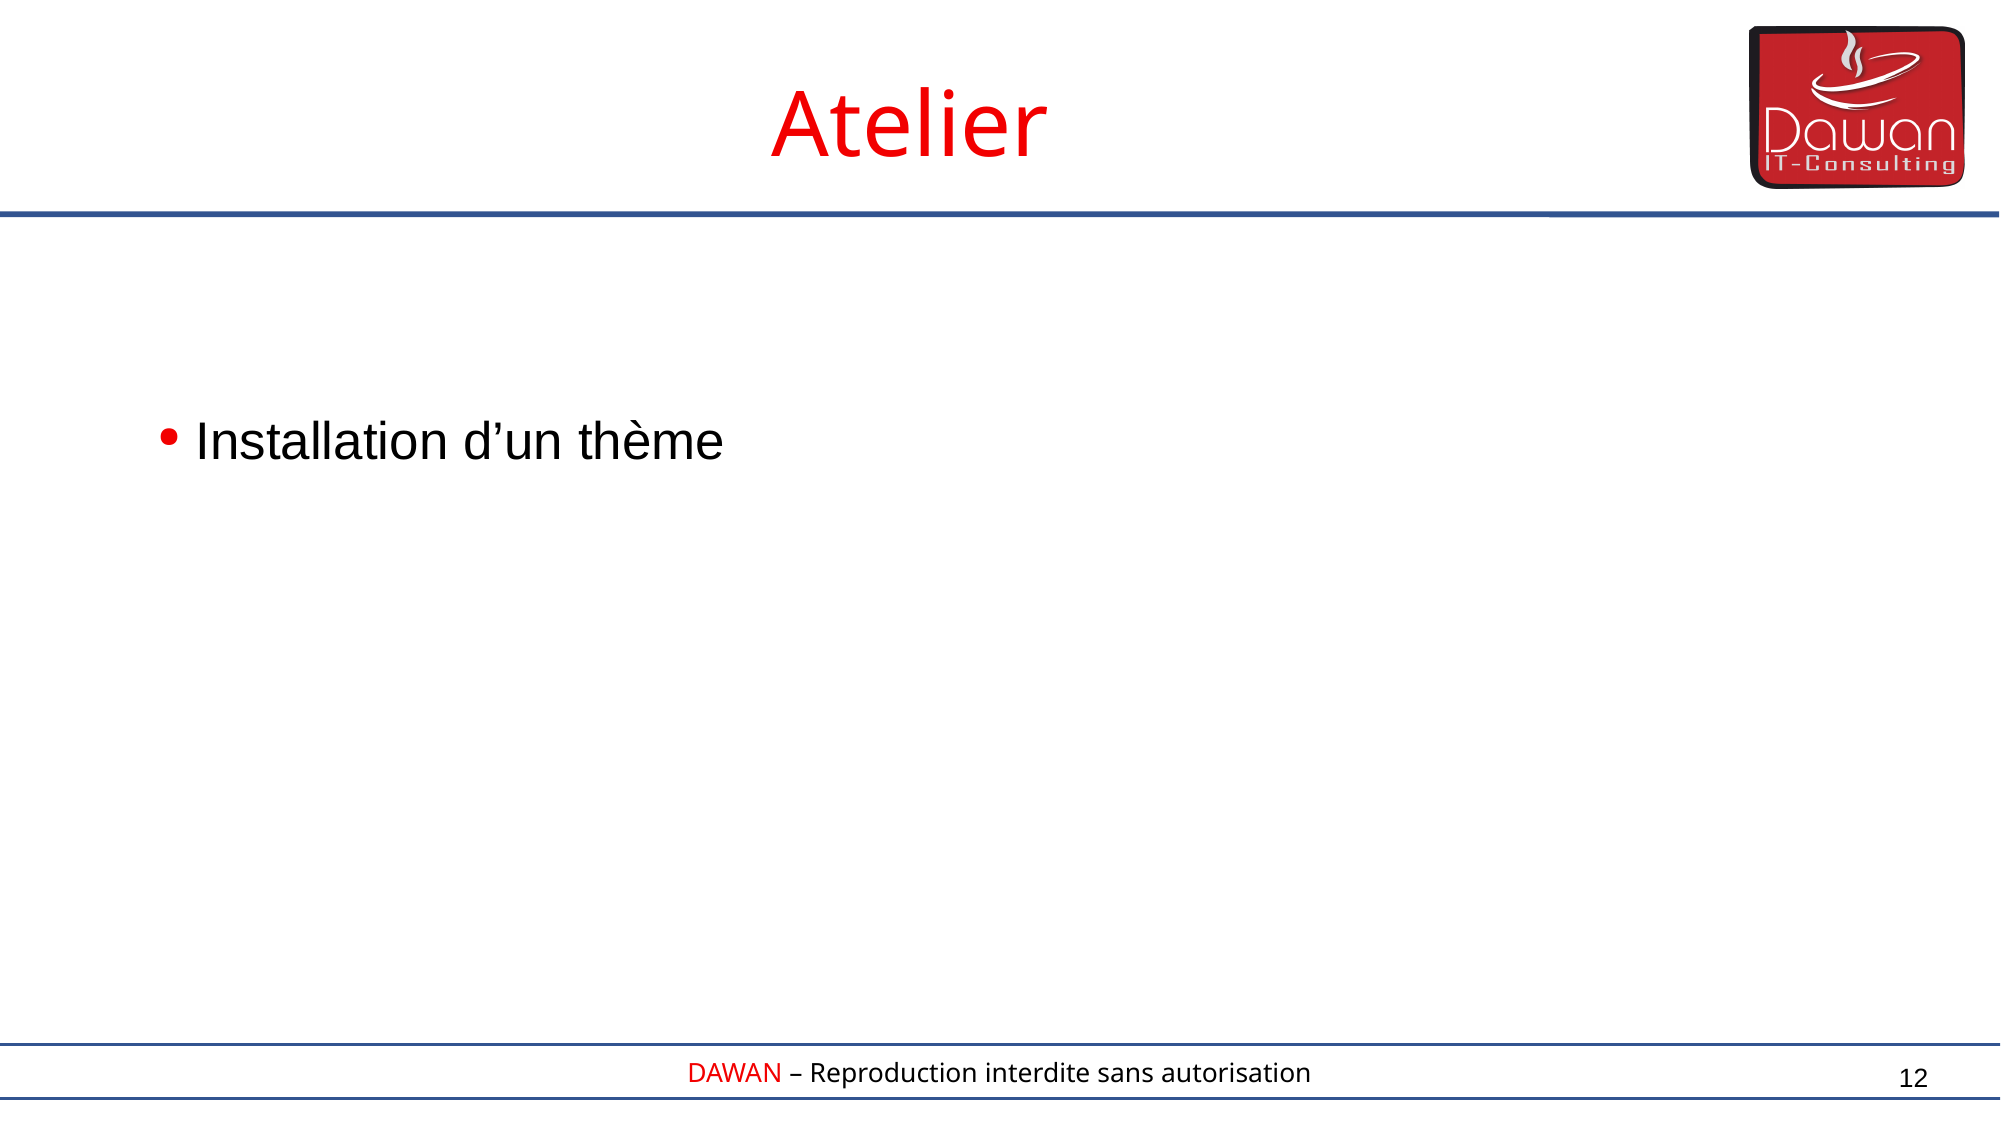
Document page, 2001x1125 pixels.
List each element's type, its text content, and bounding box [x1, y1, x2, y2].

slide_number 12 [1857, 1060, 1929, 1119]
title Atelier [71, 26, 1750, 215]
list Installation d’un thème [157, 406, 1843, 1045]
picture [1750, 26, 1965, 189]
